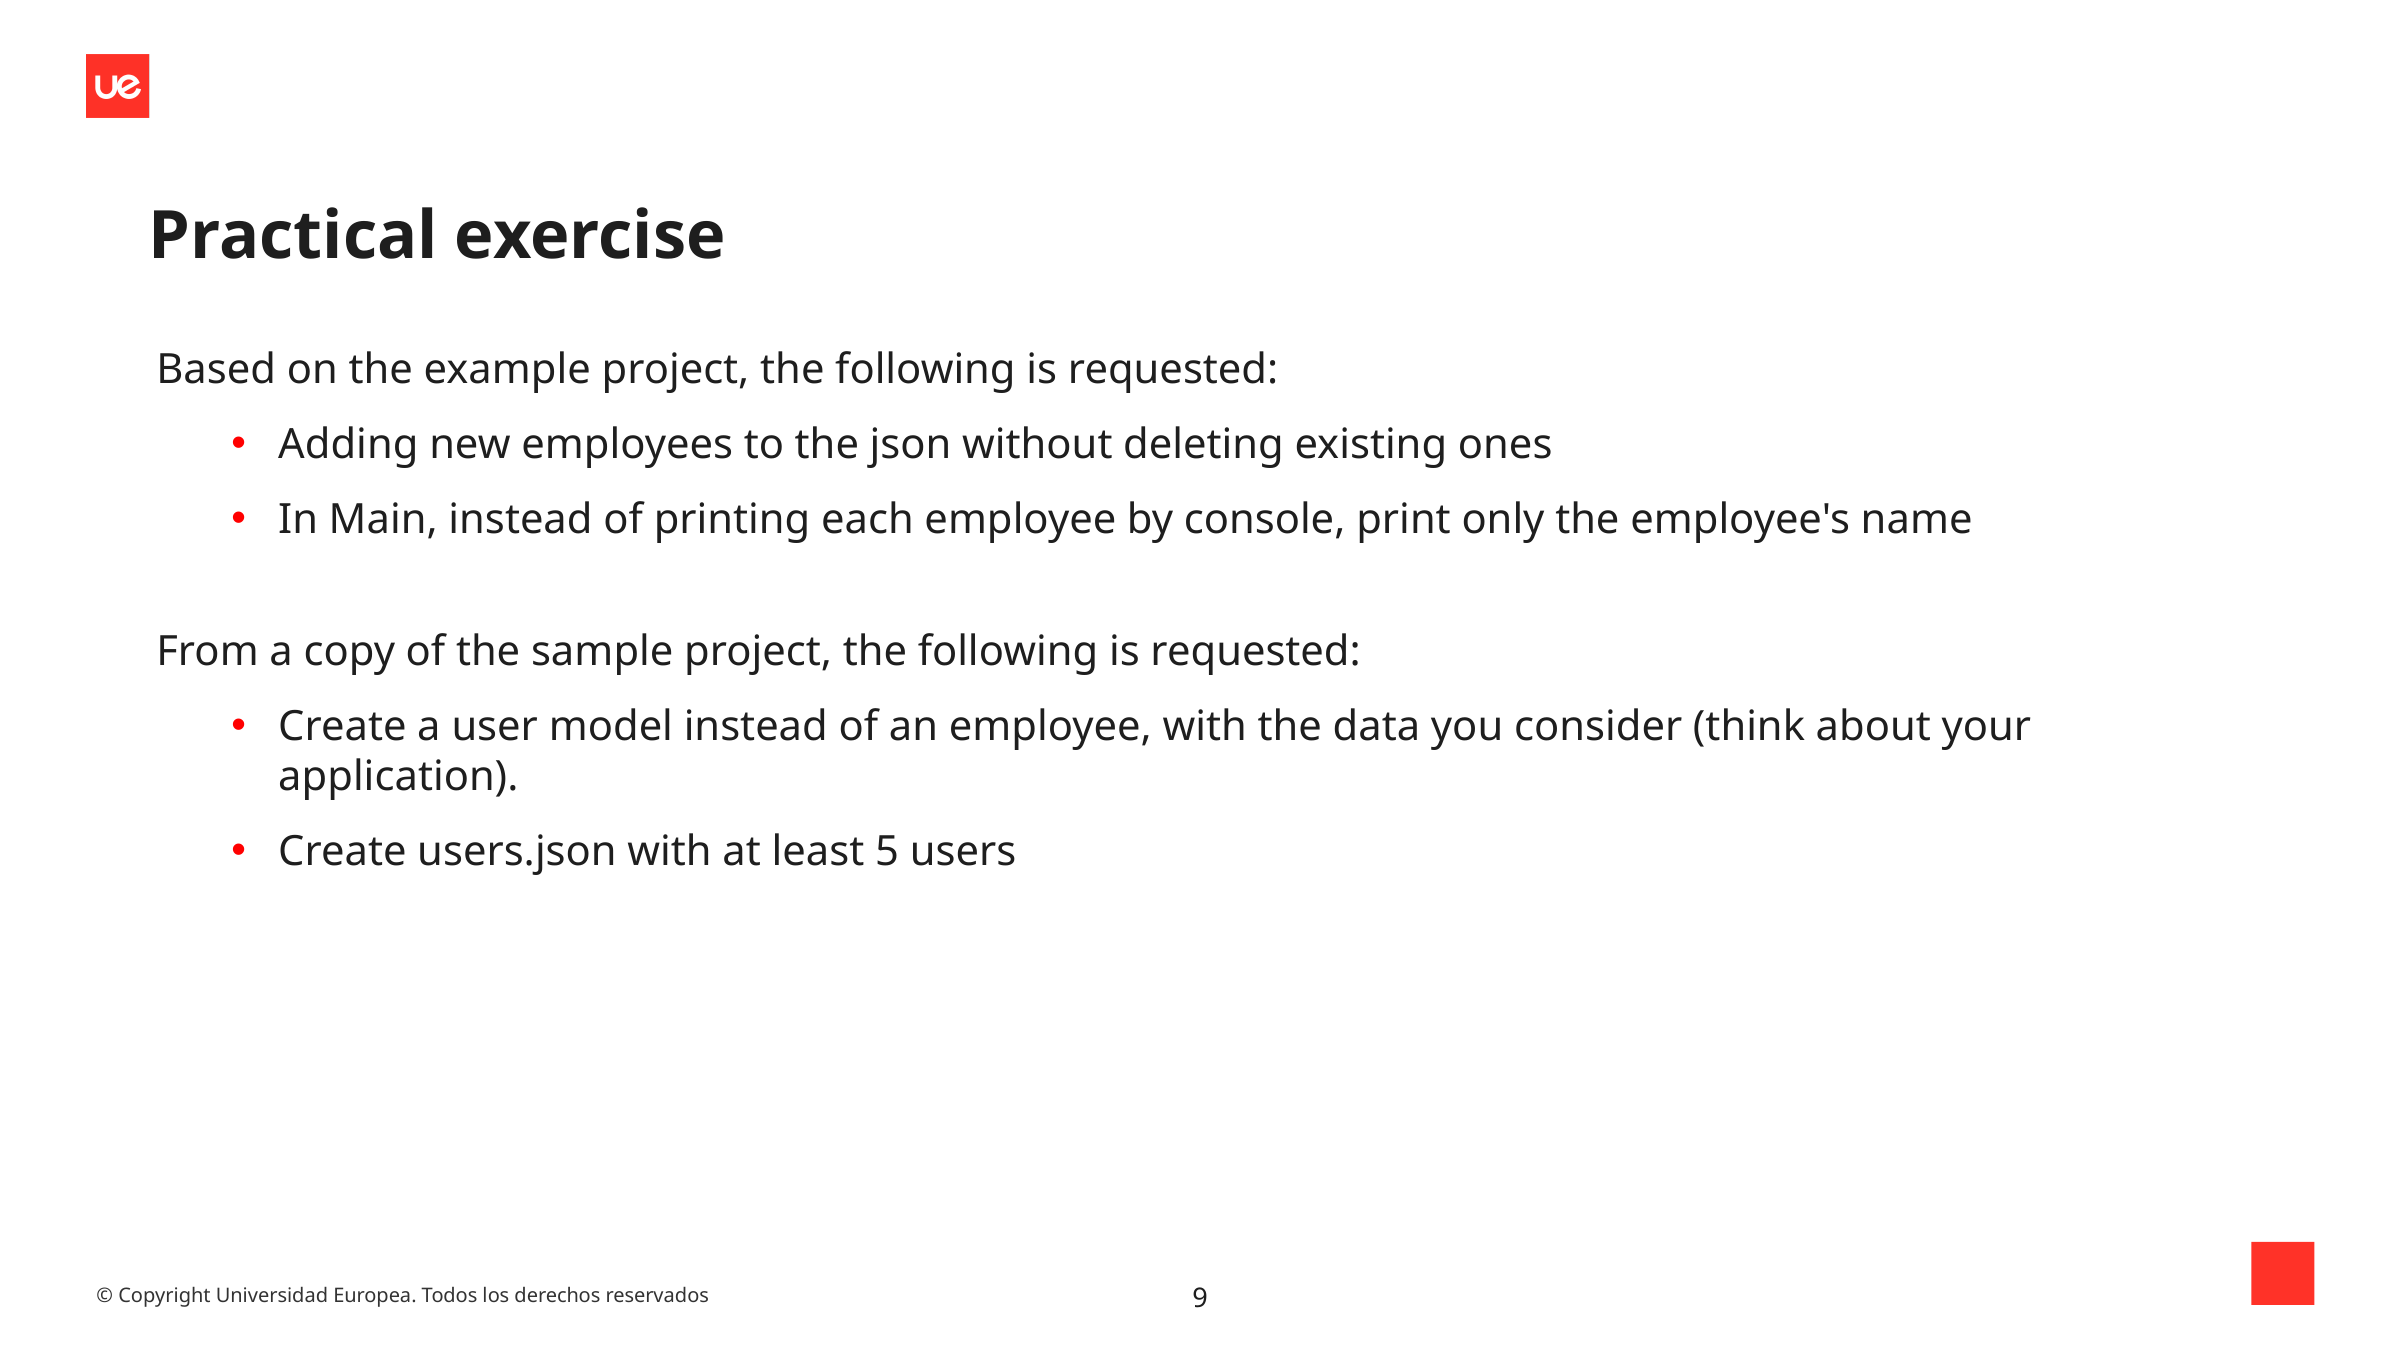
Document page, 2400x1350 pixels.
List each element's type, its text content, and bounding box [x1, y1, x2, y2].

text_box From a copy of the sample project, the following is requested: Create a user model instead of an employee, with the data you consider (think about your application). Create users.json with at least 5 users [141, 616, 2090, 941]
text_box Based on the example project, the following is requested: Adding new employees to the json without deleting existing ones In Main, instead of printing each employee by console, print only the employee's name [141, 334, 2090, 573]
picture [86, 54, 156, 118]
slide_number 9 [1148, 1273, 1252, 1339]
text_box Practical exercise [148, 193, 1404, 310]
